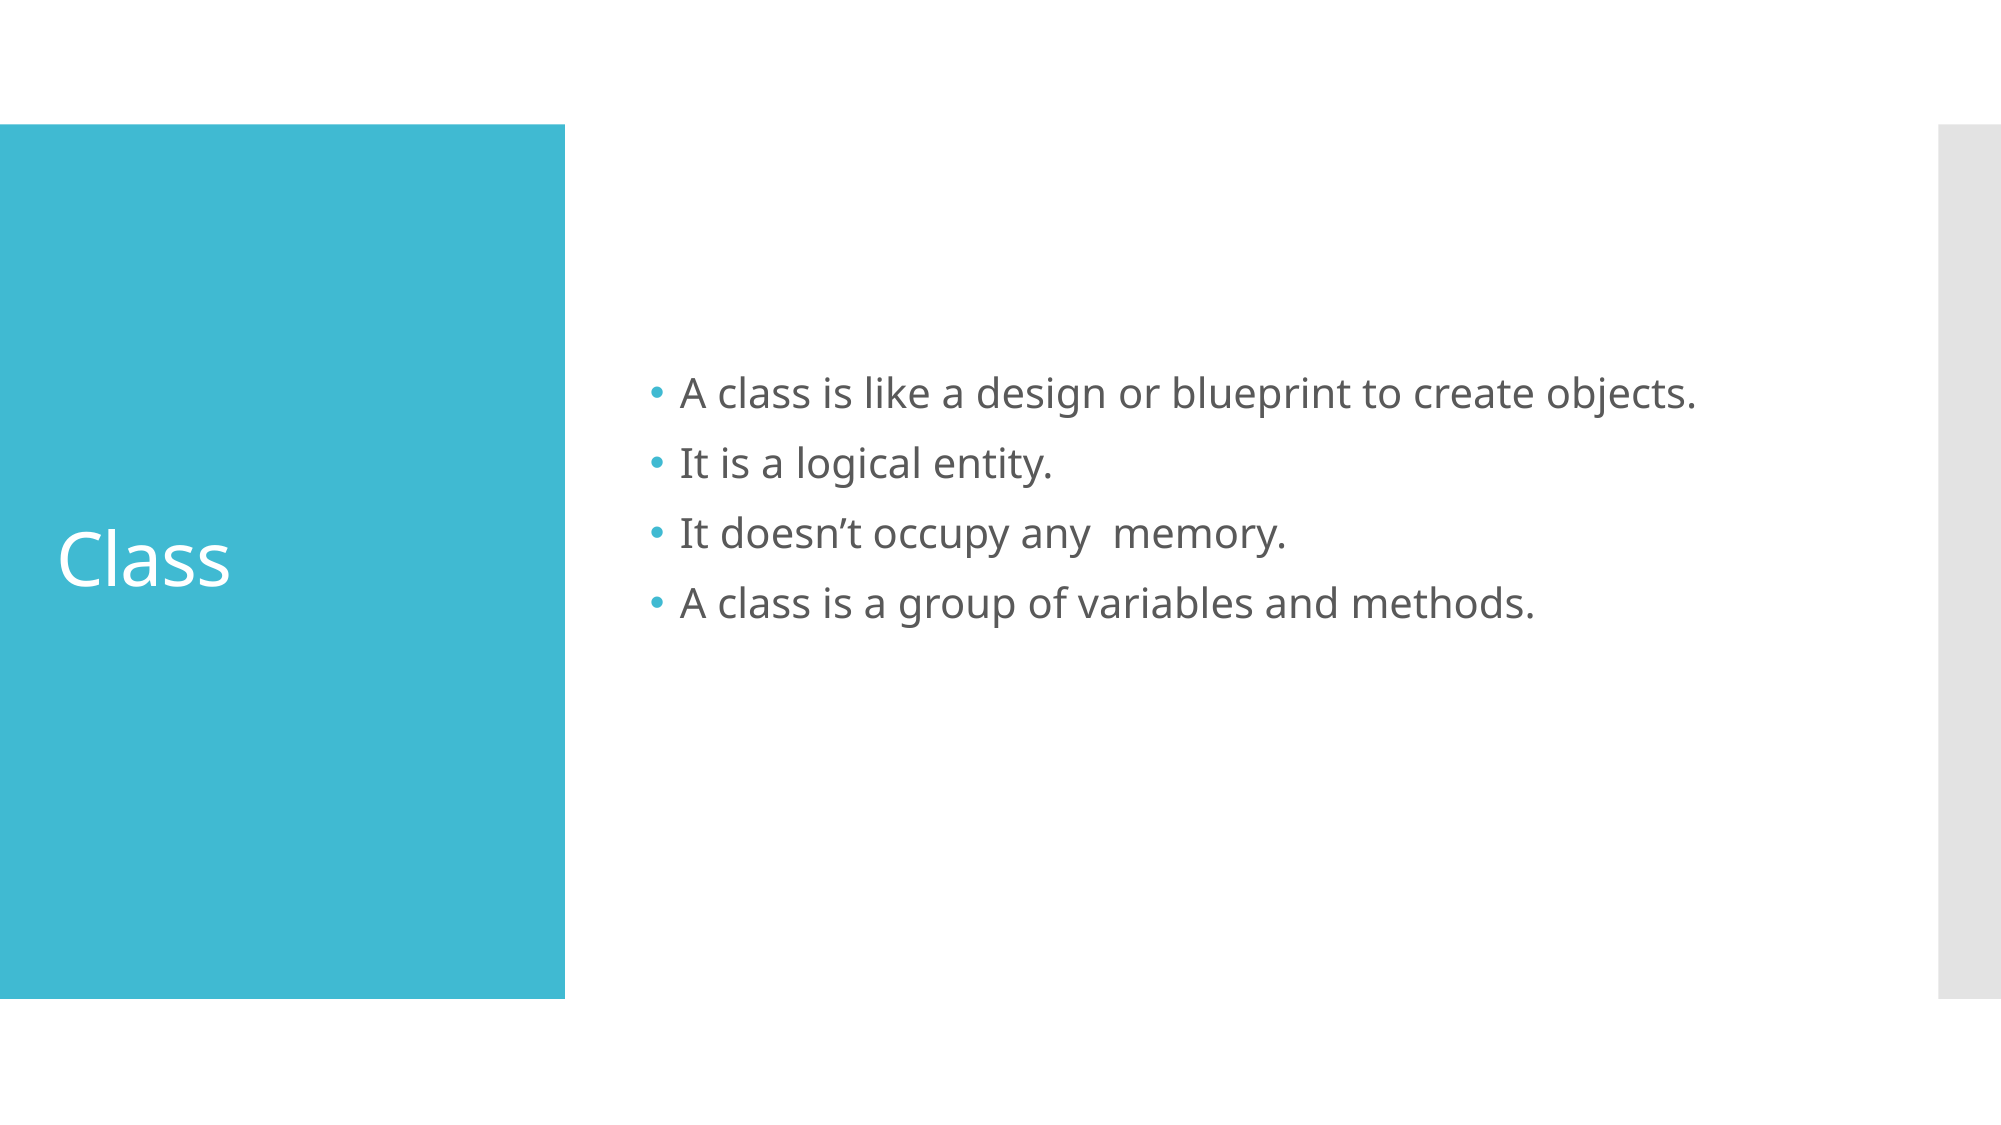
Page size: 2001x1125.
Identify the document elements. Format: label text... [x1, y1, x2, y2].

title Class [41, 184, 525, 940]
list A class is like a design or blueprint to create objects. It is a logical entity. It doesn’t occupy any memory. A class is a group of variables and methods. [634, 18, 1835, 982]
